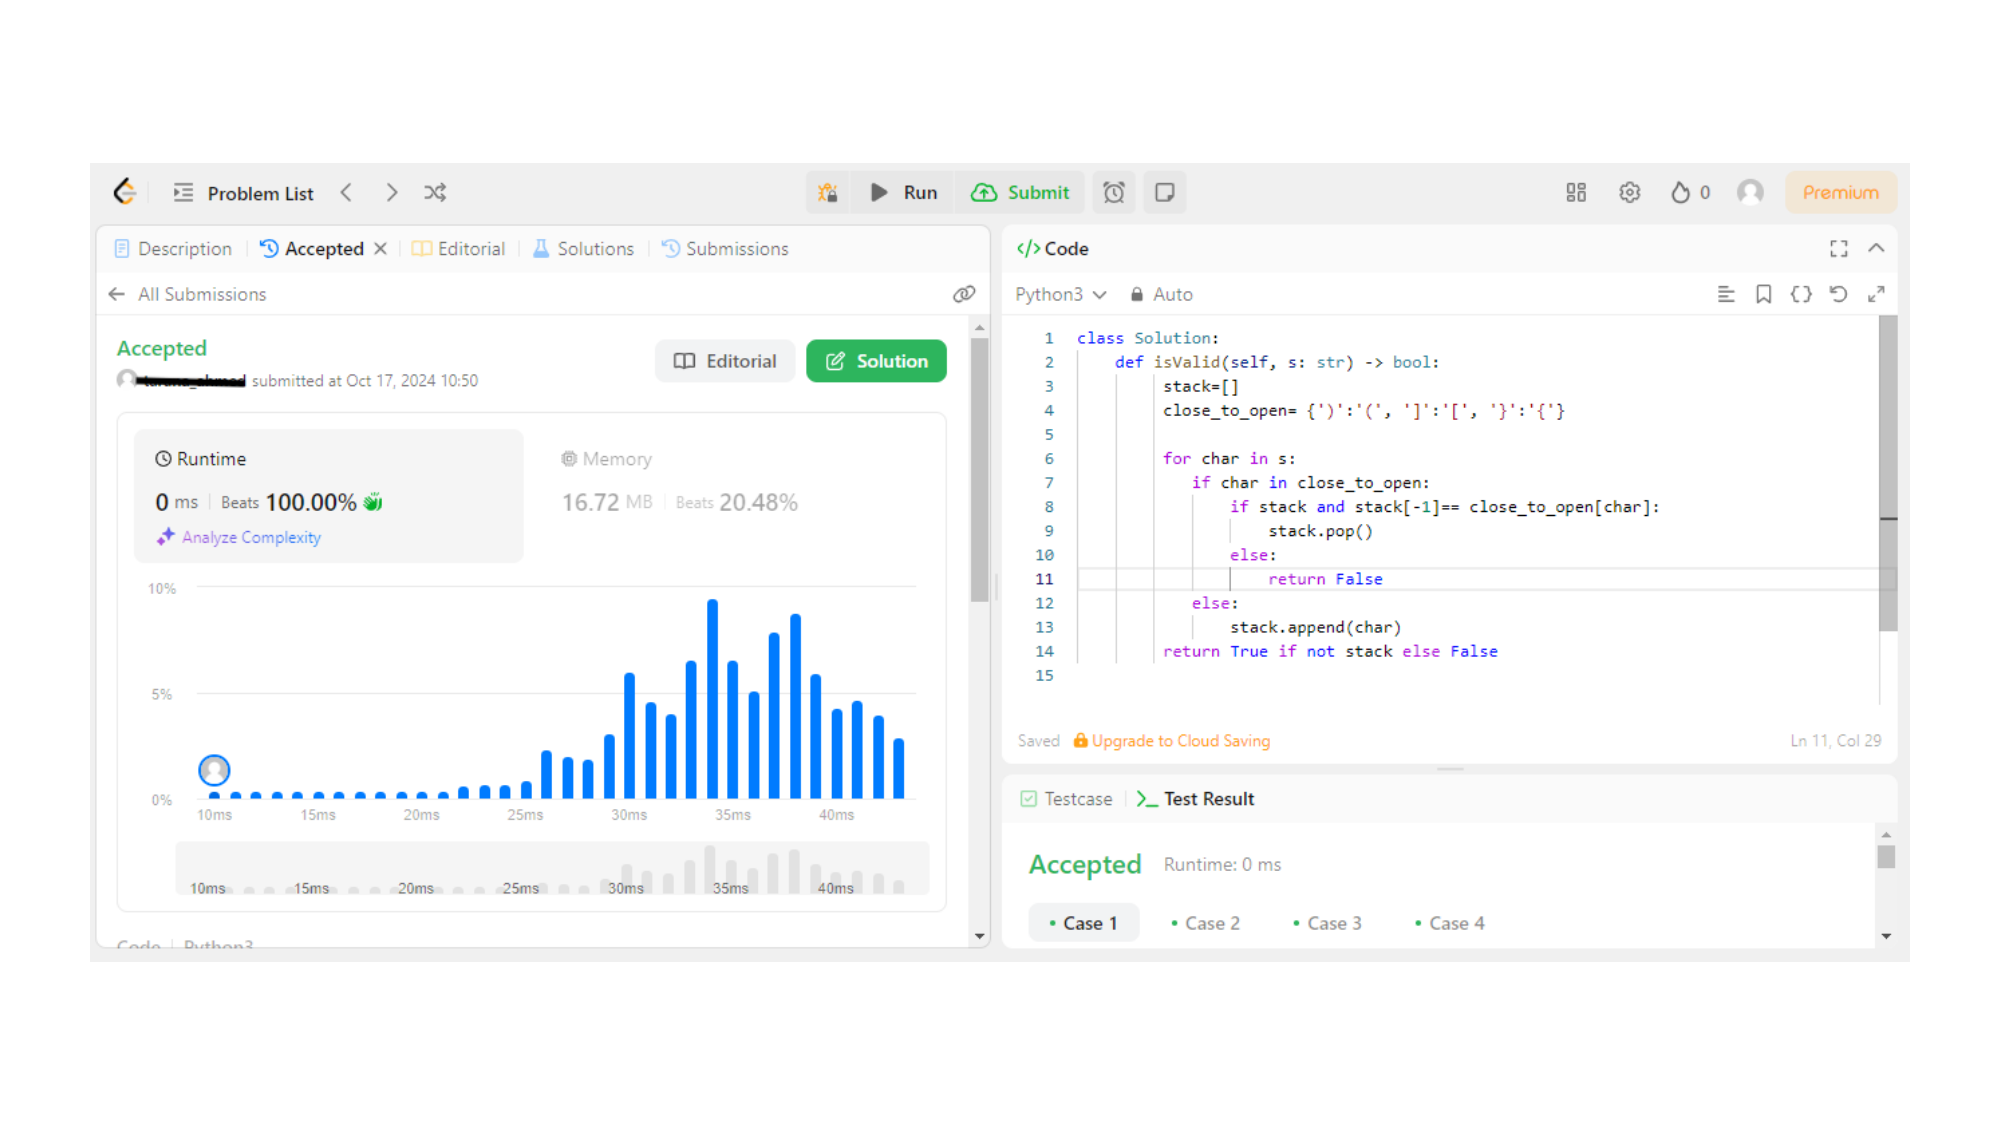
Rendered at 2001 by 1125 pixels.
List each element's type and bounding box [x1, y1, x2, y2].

picture [90, 162, 1910, 962]
